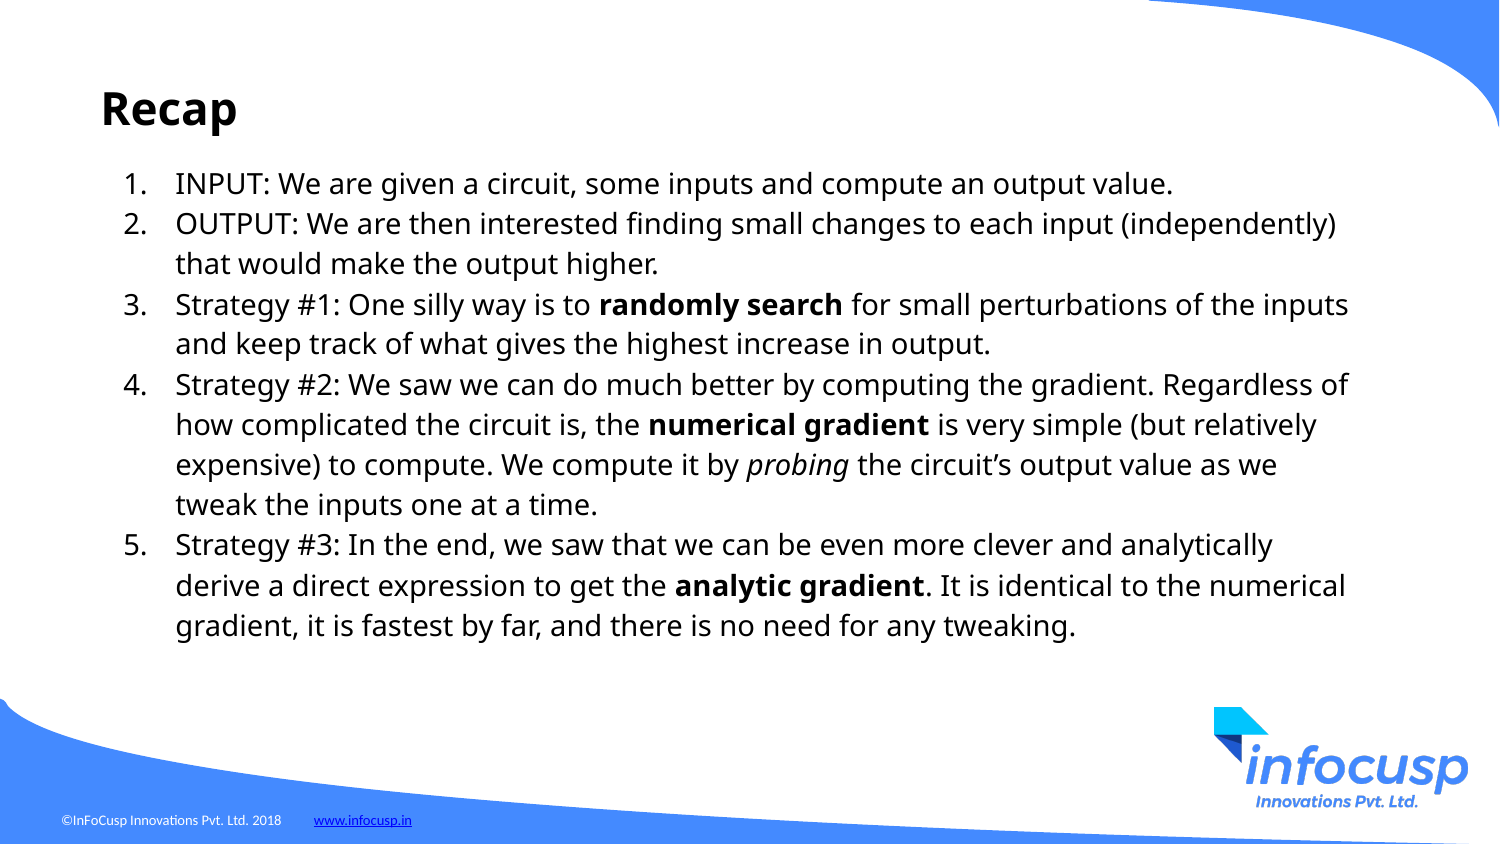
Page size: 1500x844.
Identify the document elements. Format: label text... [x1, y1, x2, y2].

picture [1214, 707, 1468, 808]
text_box INPUT: We are given a circuit, some inputs and compute an output value. OUTPUT: We are then interested finding small changes to each input (independently) that would make the output higher. Strategy #1: One silly way is to randomly search for small perturbations of the inputs and keep track of what gives the highest increase in output. Strategy #2: We saw we can do much better by computing the gradient. Regardless of how complicated the circuit is, the numerical gradient is very simple (but relatively expensive) to compute. We compute it by probing the circuit’s output value as we tweak the inputs one at a time. Strategy #3: In the end, we saw that we can be even more clever and analytically derive a direct expression to get the analytic gradient. It is identical to the numerical gradient, it is fastest by far, and there is no need for any tweaking. [97, 156, 1359, 721]
text_box Recap [97, 48, 1359, 138]
